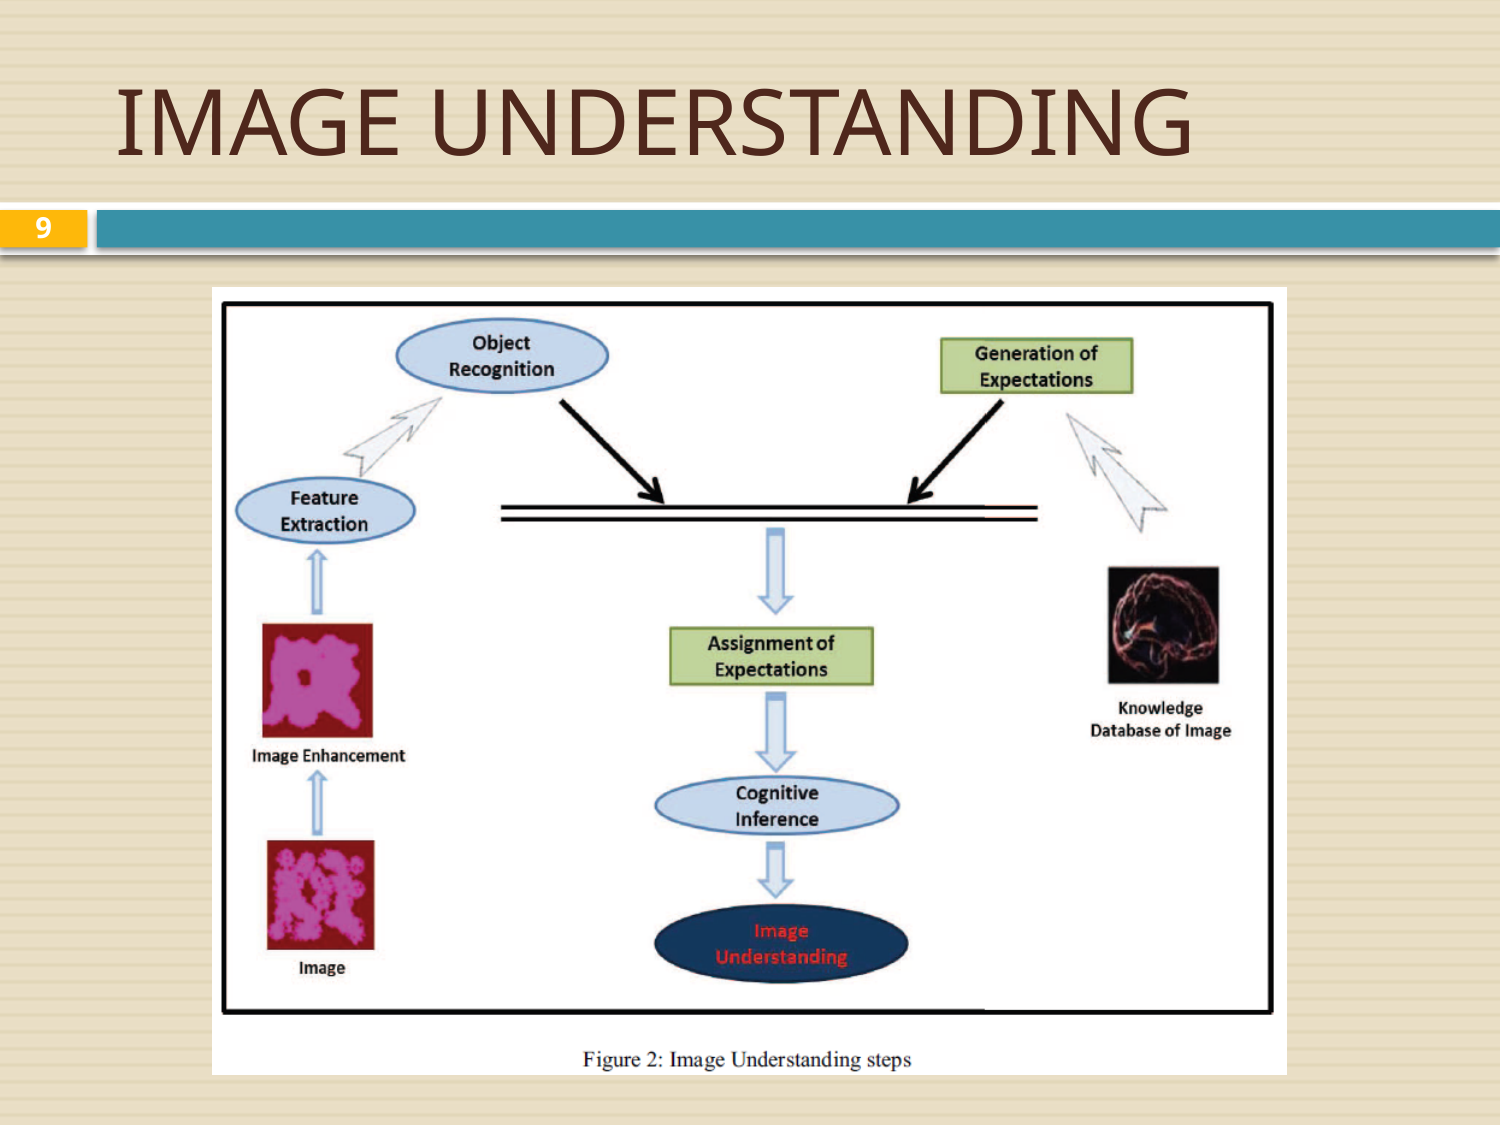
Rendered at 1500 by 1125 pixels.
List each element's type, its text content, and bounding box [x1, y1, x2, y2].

slide_number 9 [0, 208, 88, 249]
title IMAGE UNDERSTANDING [100, 37, 1438, 200]
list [212, 287, 1287, 1076]
